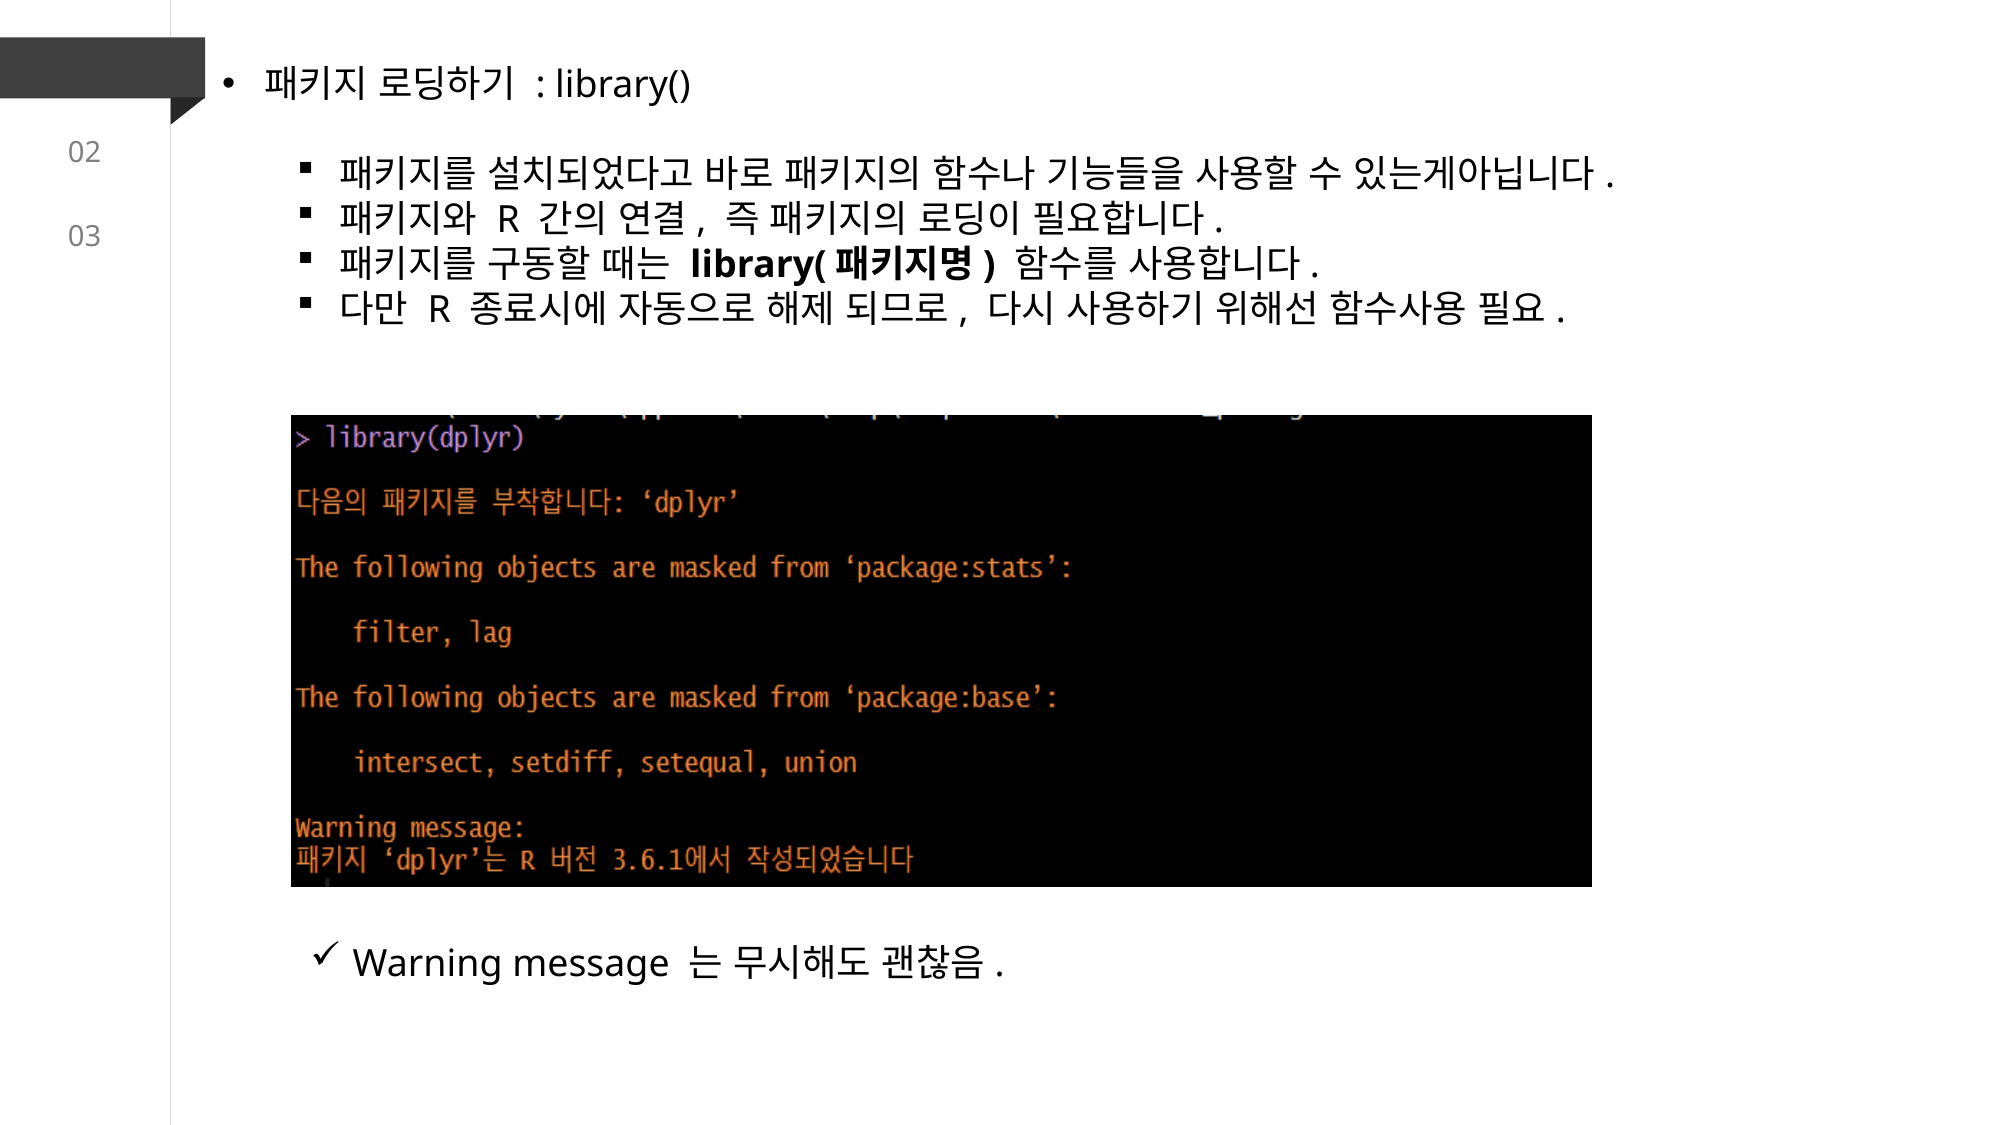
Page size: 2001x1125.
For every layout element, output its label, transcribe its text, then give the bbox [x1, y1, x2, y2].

text_box 02 [53, 126, 117, 176]
text_box Warning message 는 무시해도 괜찮음. [295, 931, 1397, 992]
picture [291, 415, 1592, 887]
text_box 03 [53, 210, 117, 260]
text_box [241, 0, 1914, 1047]
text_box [0, 37, 206, 125]
text_box 패키지 로딩하기 : library() 패키지를 설치되었다고 바로 패키지의 함수나 기능들을 사용할 수 있는게아닙니다. 패키지와 R 간의 연결, 즉 패키지의 로딩이 필요합니다. 패키지를 구동할 때는 library(패키지명) 함수를 사용합니다. 다만 R 종료시에 자동으로 해제 되므로, 다시 사용하기 위해선 함수사용 필요. [207, 52, 1677, 338]
